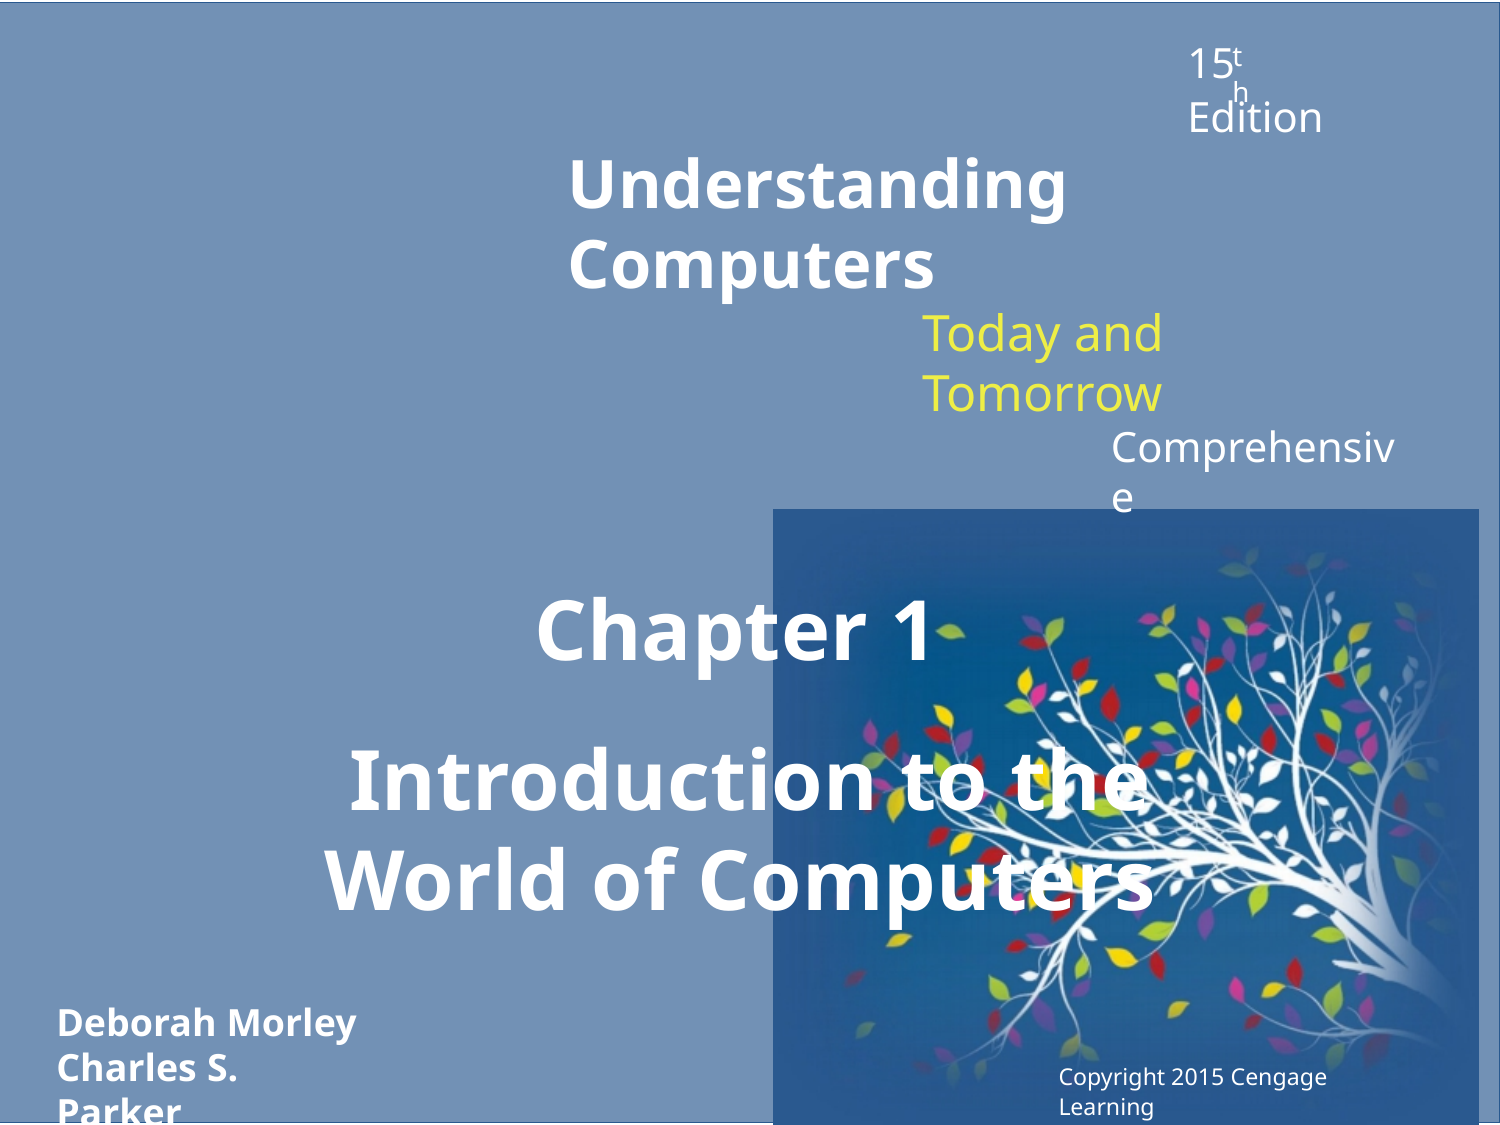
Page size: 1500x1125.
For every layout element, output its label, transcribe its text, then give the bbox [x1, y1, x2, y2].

text_box [0, 0, 1500, 1125]
text_box Deborah Morley Charles S. Parker [56, 997, 358, 1125]
picture [772, 509, 1479, 1125]
text_box 15 Edition Understanding Computers Today and Tomorrow Comprehensive Chapter 1 Introduction to the World of Computers [324, 33, 1403, 935]
